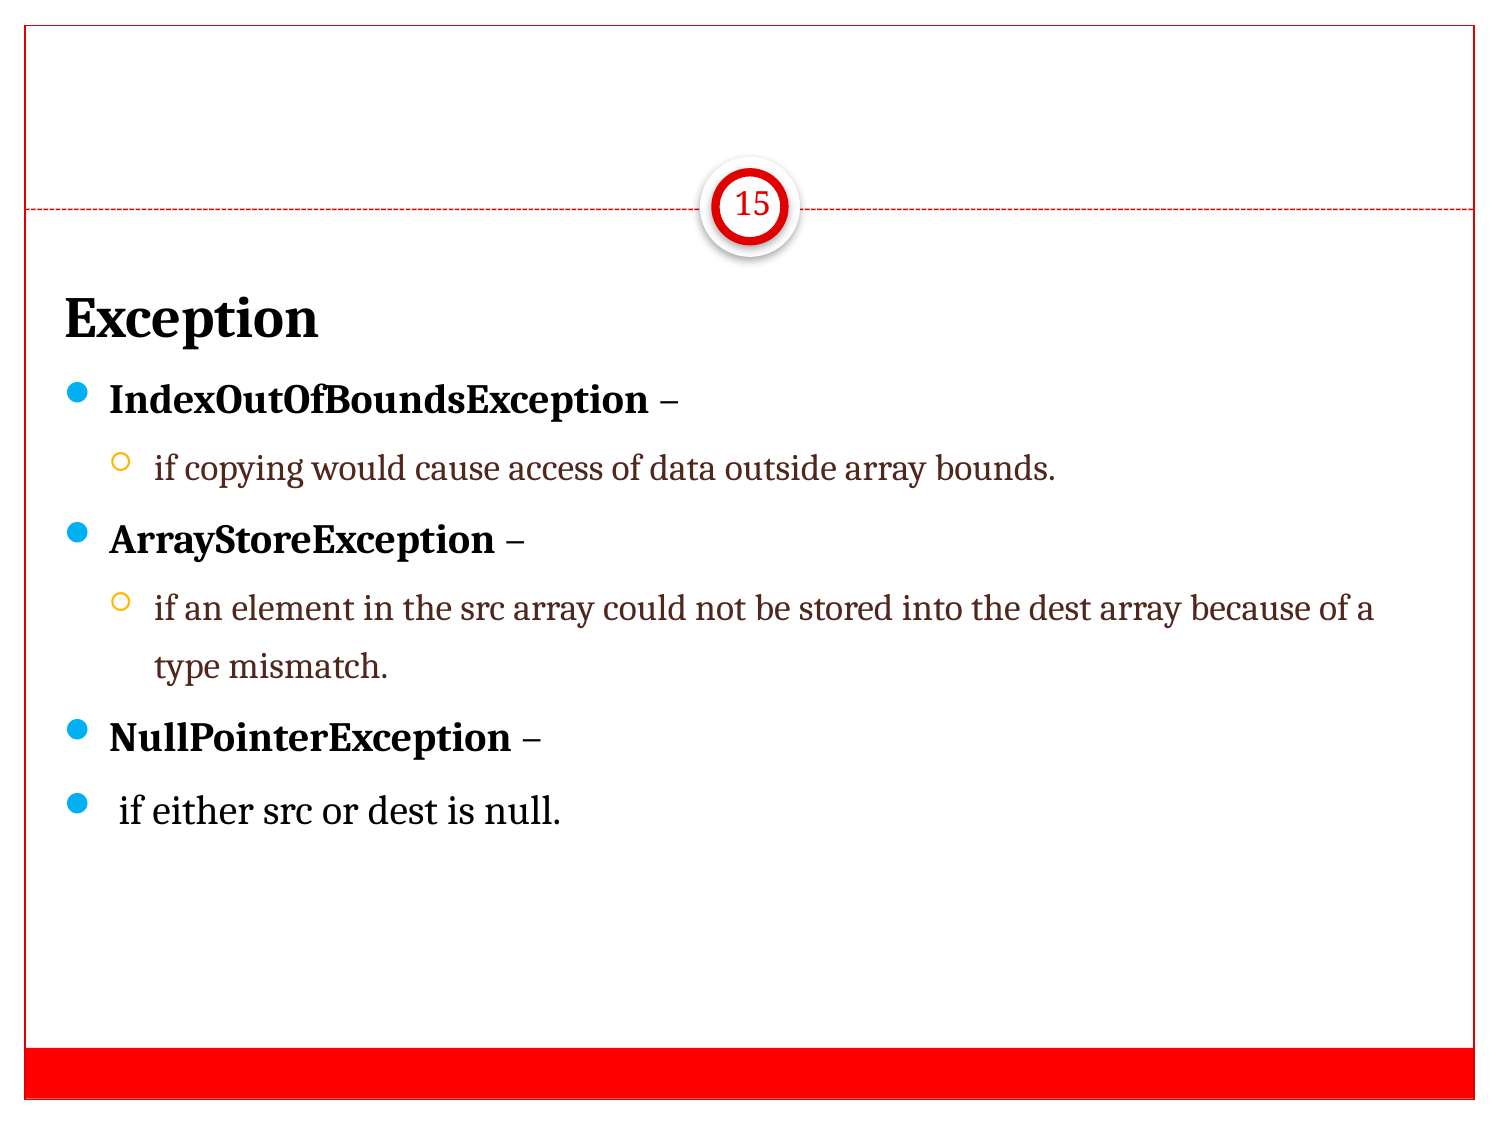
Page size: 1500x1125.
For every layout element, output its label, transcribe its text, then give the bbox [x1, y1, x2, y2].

slide_number 15 [715, 168, 791, 241]
list Exception IndexOutOfBoundsException – if copying would cause access of data outside array bounds. ArrayStoreException – if an element in the src array could not be stored into the dest array because of a type mismatch. NullPointerException – if either src or dest is null. [49, 250, 1445, 1001]
